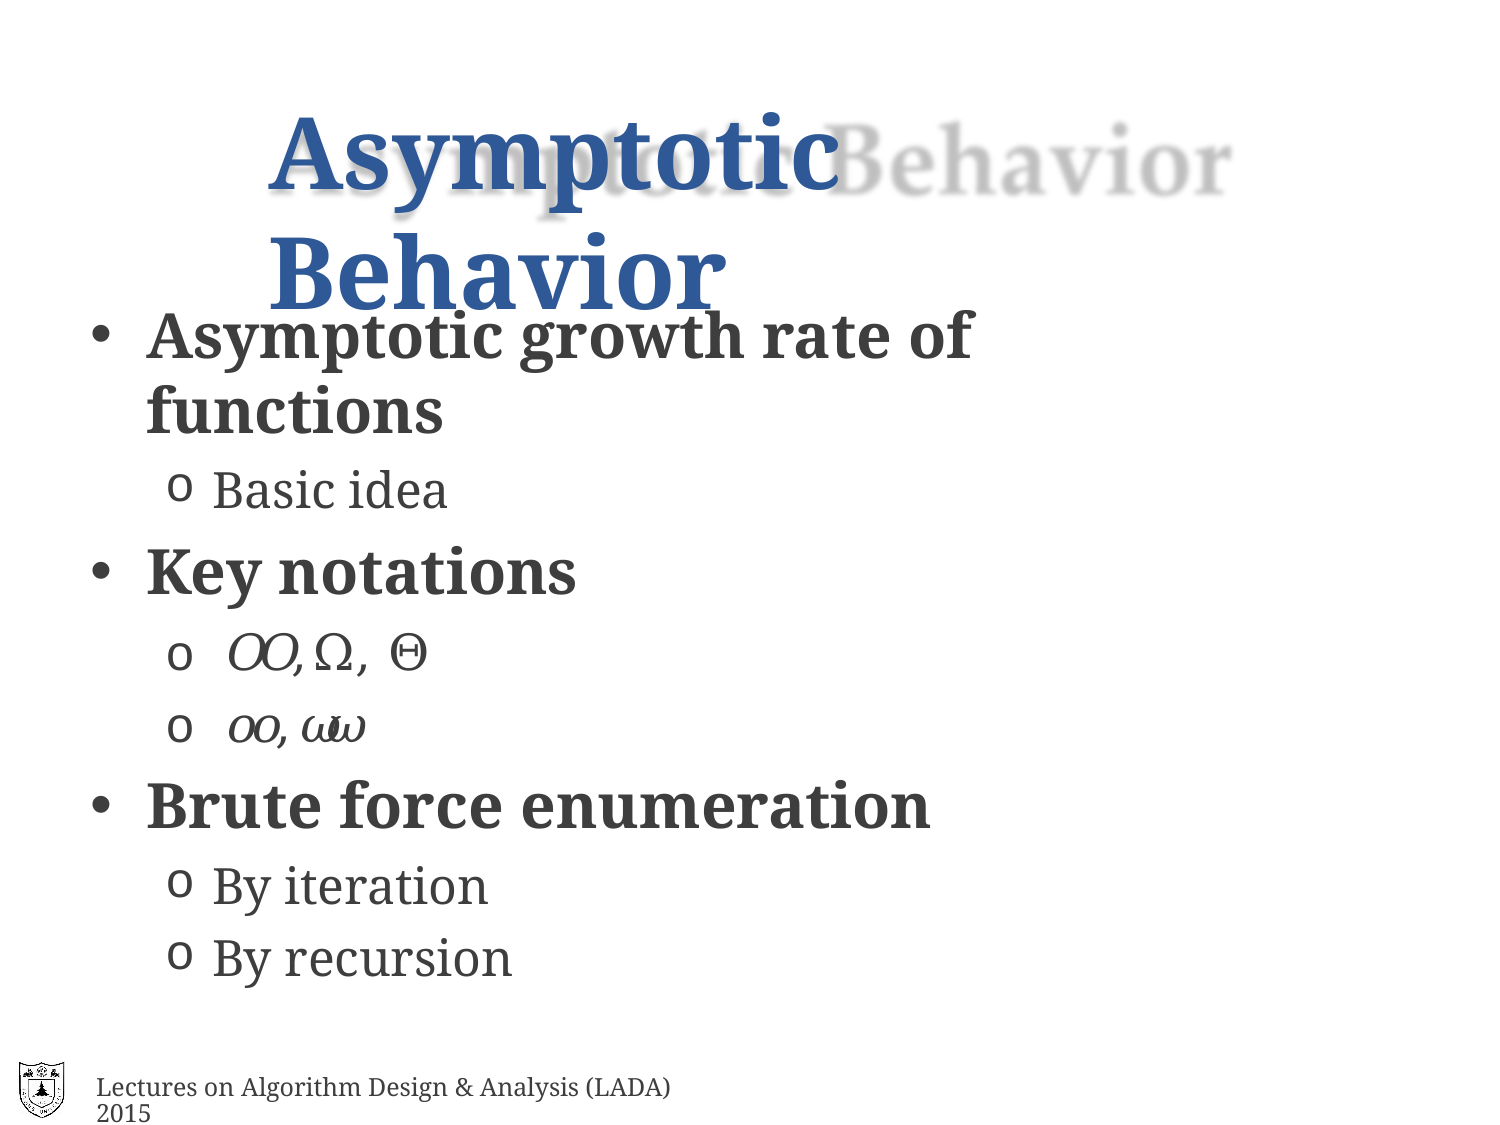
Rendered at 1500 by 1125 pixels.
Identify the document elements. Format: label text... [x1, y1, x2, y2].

picture [17, 1061, 65, 1118]
footer Lectures on Algorithm Design & Analysis (LADA) 2015 [93, 1076, 713, 1125]
text_box Asymptotic growth rate of functions Basic idea Key notations o 𝑂𝑂, Ω, Θ o 𝑜𝑜, 𝜔𝜔 Brute force enumeration By iteration By recursion [87, 277, 1183, 987]
title Asymptotic Behavior [266, 87, 1234, 330]
text_box [200, 62, 1299, 289]
